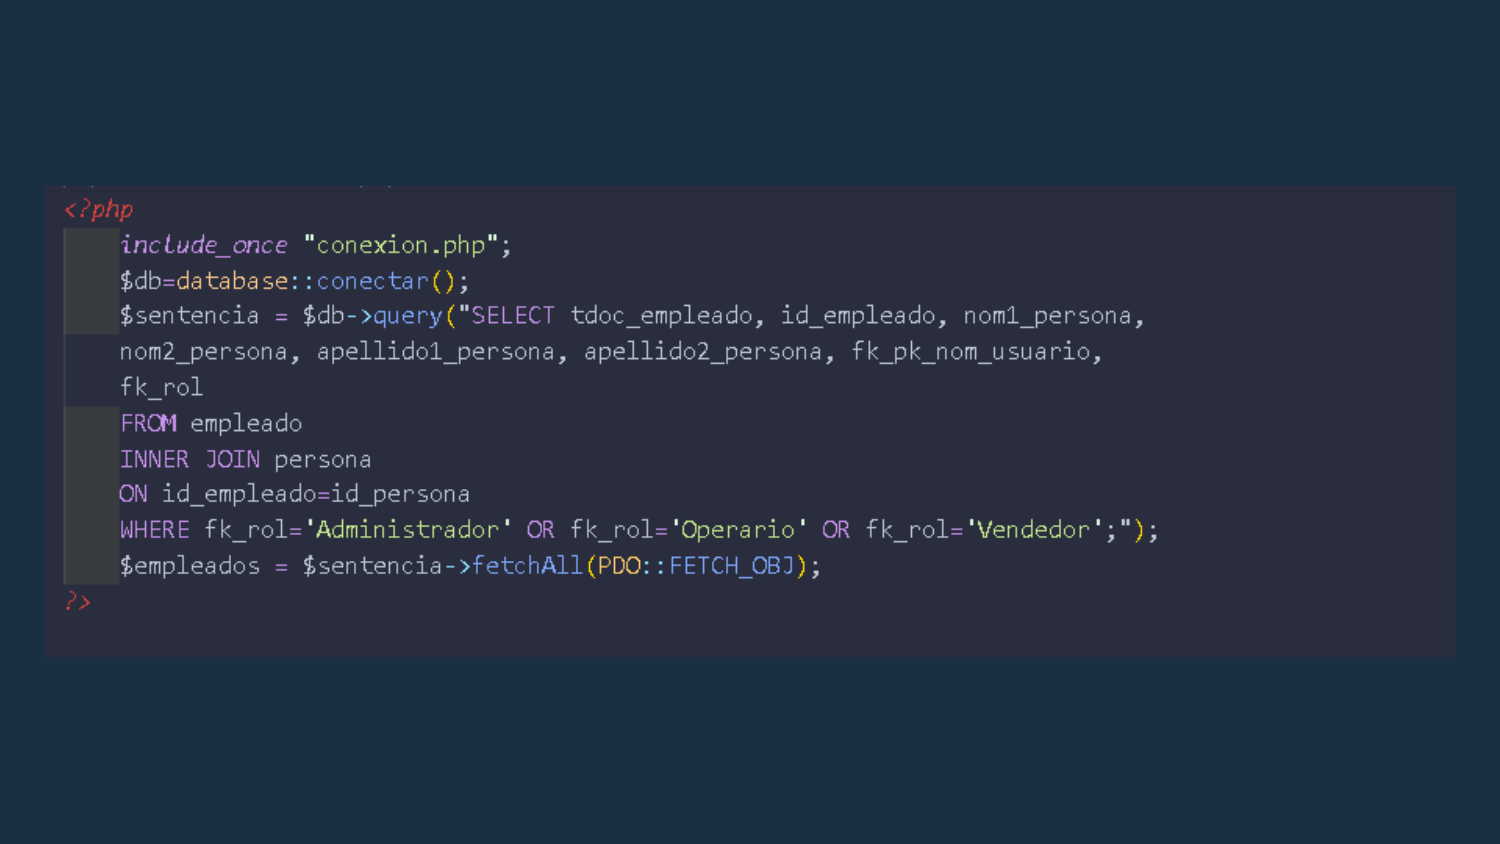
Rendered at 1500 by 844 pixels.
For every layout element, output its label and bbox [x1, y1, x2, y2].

picture [45, 186, 1455, 658]
